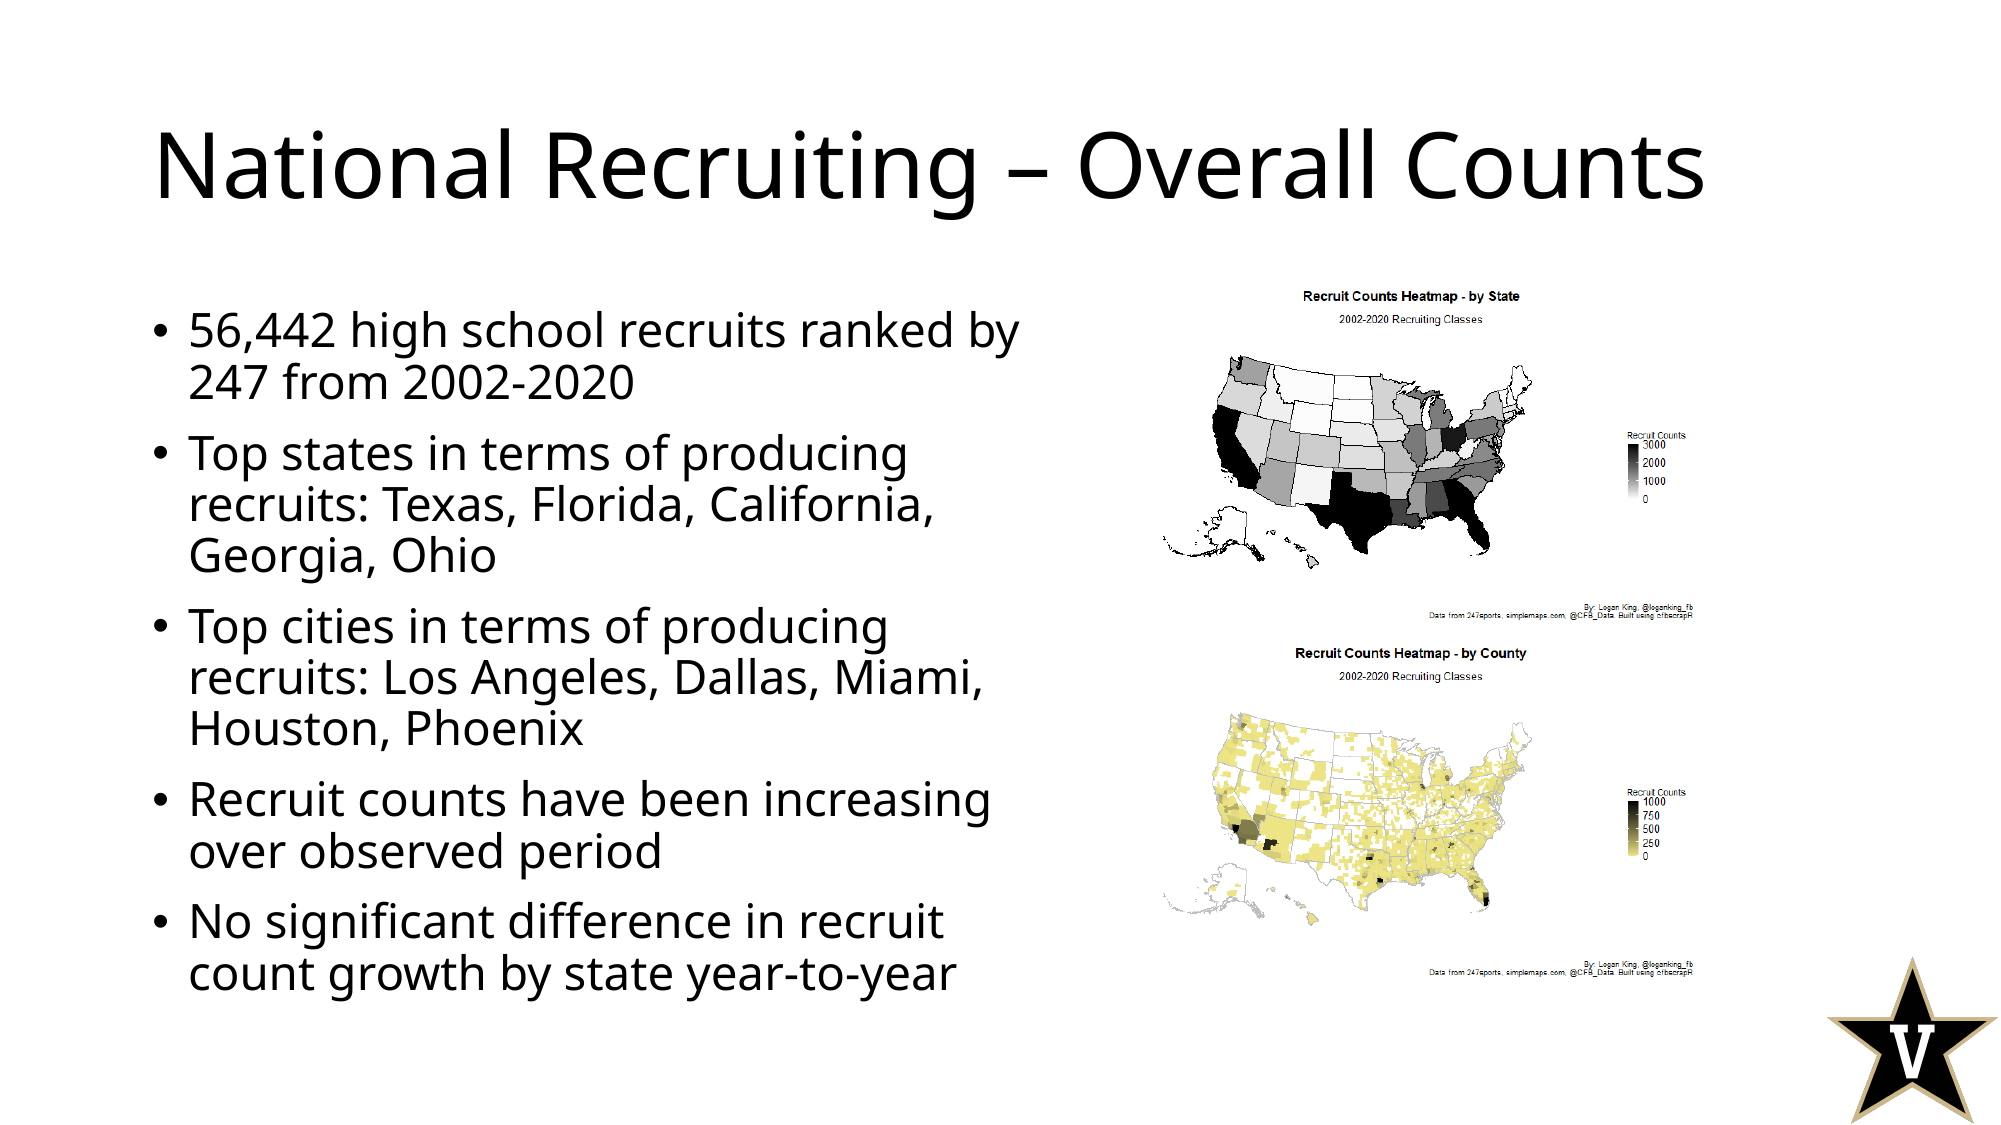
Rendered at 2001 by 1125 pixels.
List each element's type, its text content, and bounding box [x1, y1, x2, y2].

picture [1825, 955, 2000, 1125]
list 56,442 high school recruits ranked by 247 from 2002-2020 Top states in terms of producing recruits: Texas, Florida, California, Georgia, Ohio Top cities in terms of producing recruits: Los Angeles, Dallas, Miami, Houston, Phoenix Recruit counts have been increasing over observed period No significant difference in recruit count growth by state year-to-year [137, 299, 1097, 1014]
picture [1126, 274, 1706, 989]
title National Recruiting – Overall Counts [137, 59, 1863, 278]
